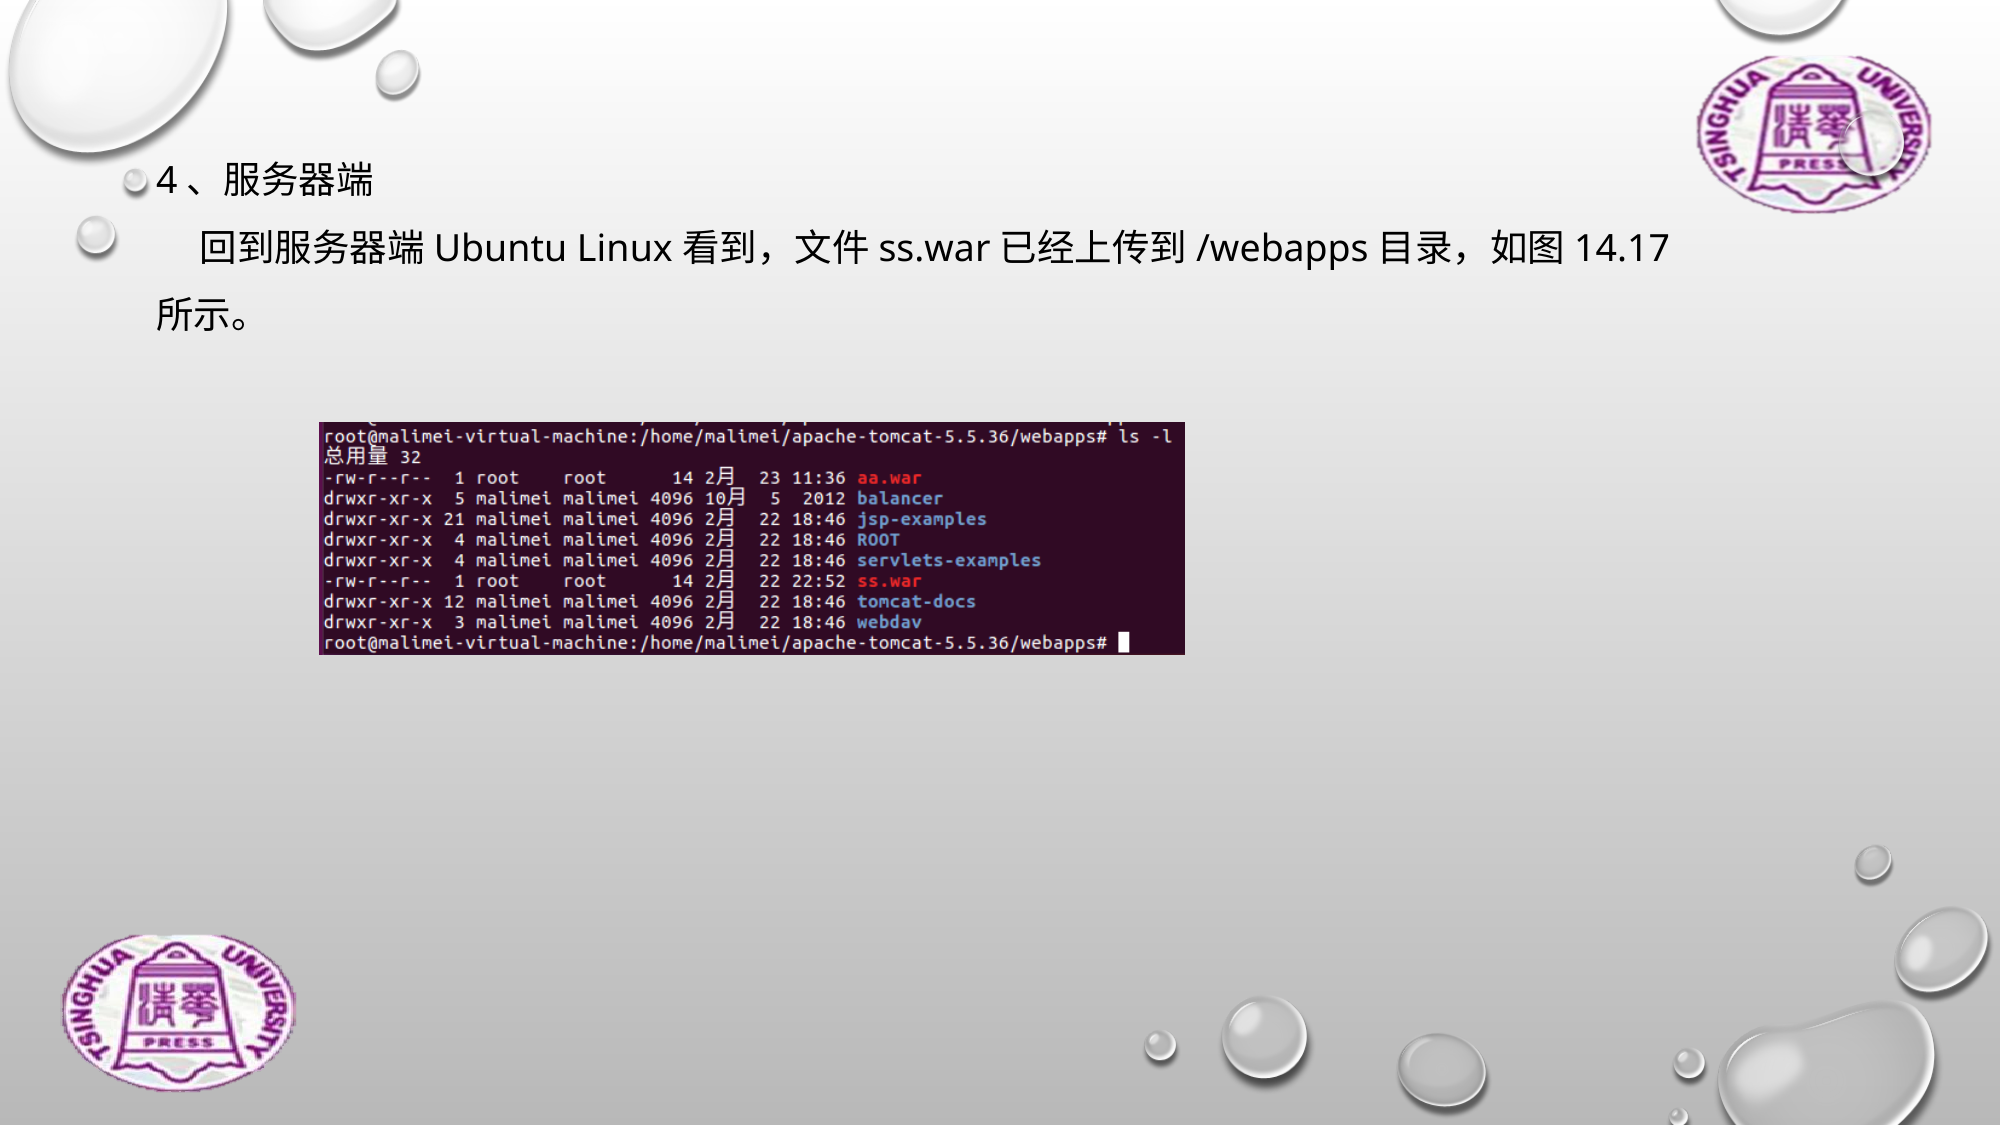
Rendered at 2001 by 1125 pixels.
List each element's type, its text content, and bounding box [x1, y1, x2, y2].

picture [0, 0, 2000, 1125]
text_box 4、服务器端 回到服务器端Ubuntu Linux看到，文件ss.war已经上传到/webapps目录，如图14.17所示。 [141, 126, 1731, 344]
